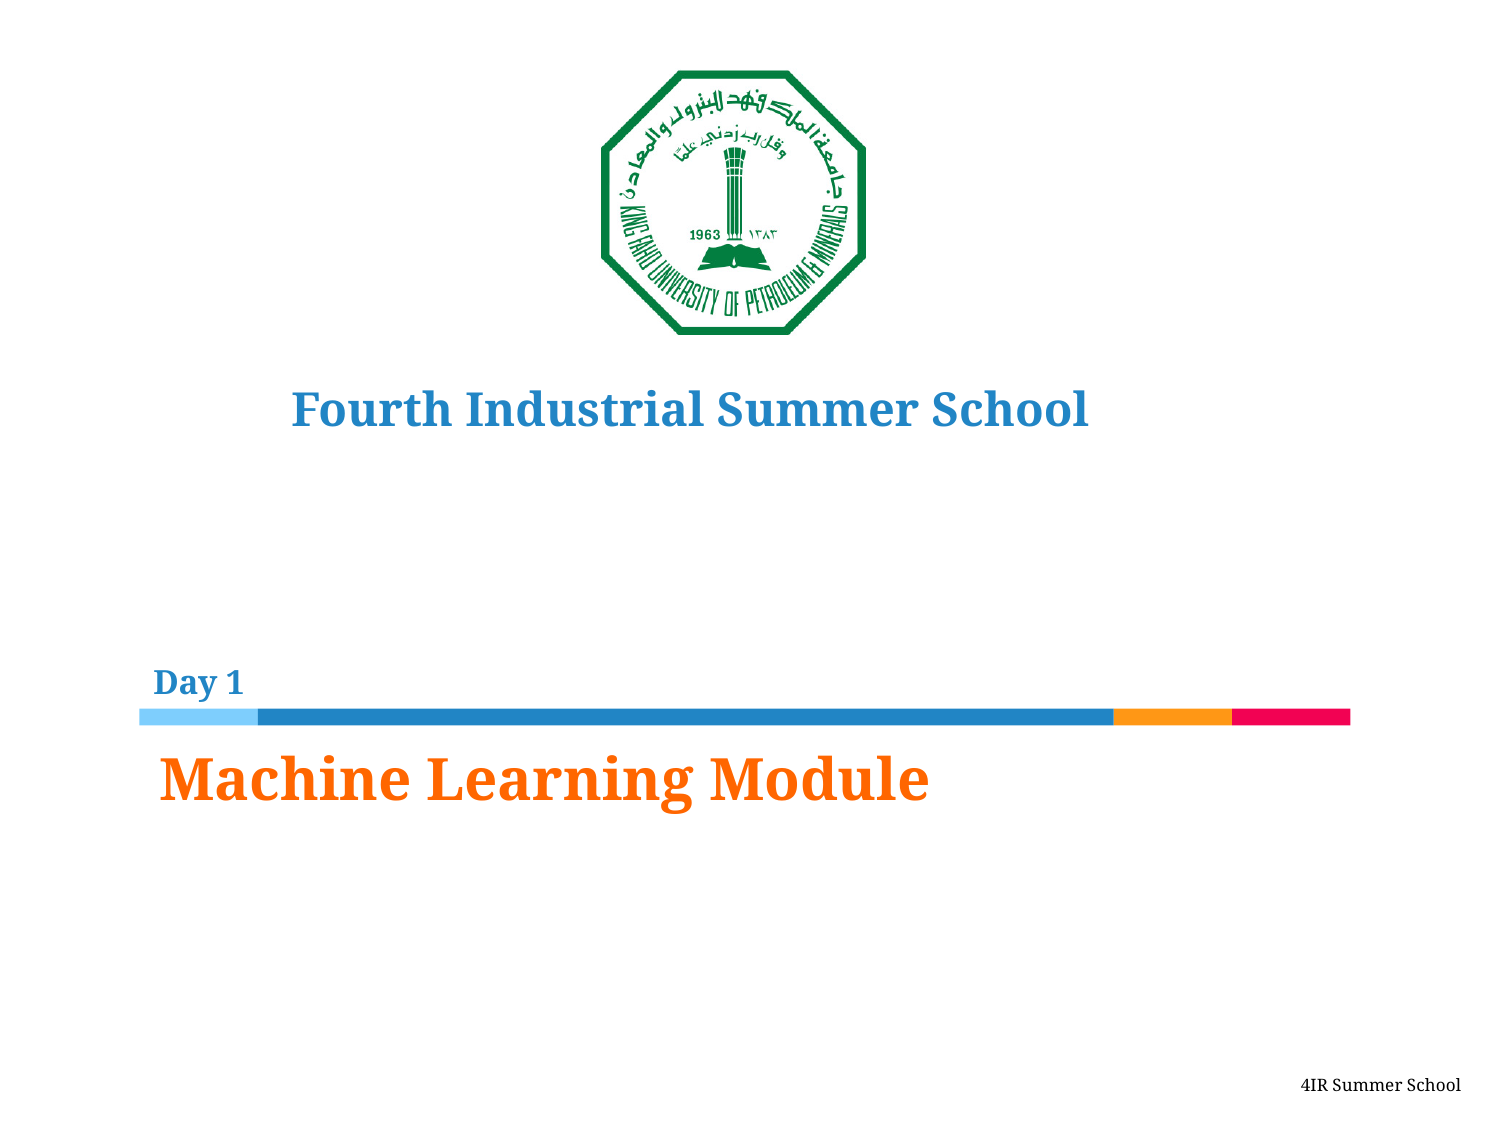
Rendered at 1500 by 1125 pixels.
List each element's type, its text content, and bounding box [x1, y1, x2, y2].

picture [570, 39, 897, 366]
list Day 1 [137, 650, 923, 708]
subtitle Machine Learning Module [139, 726, 1351, 825]
